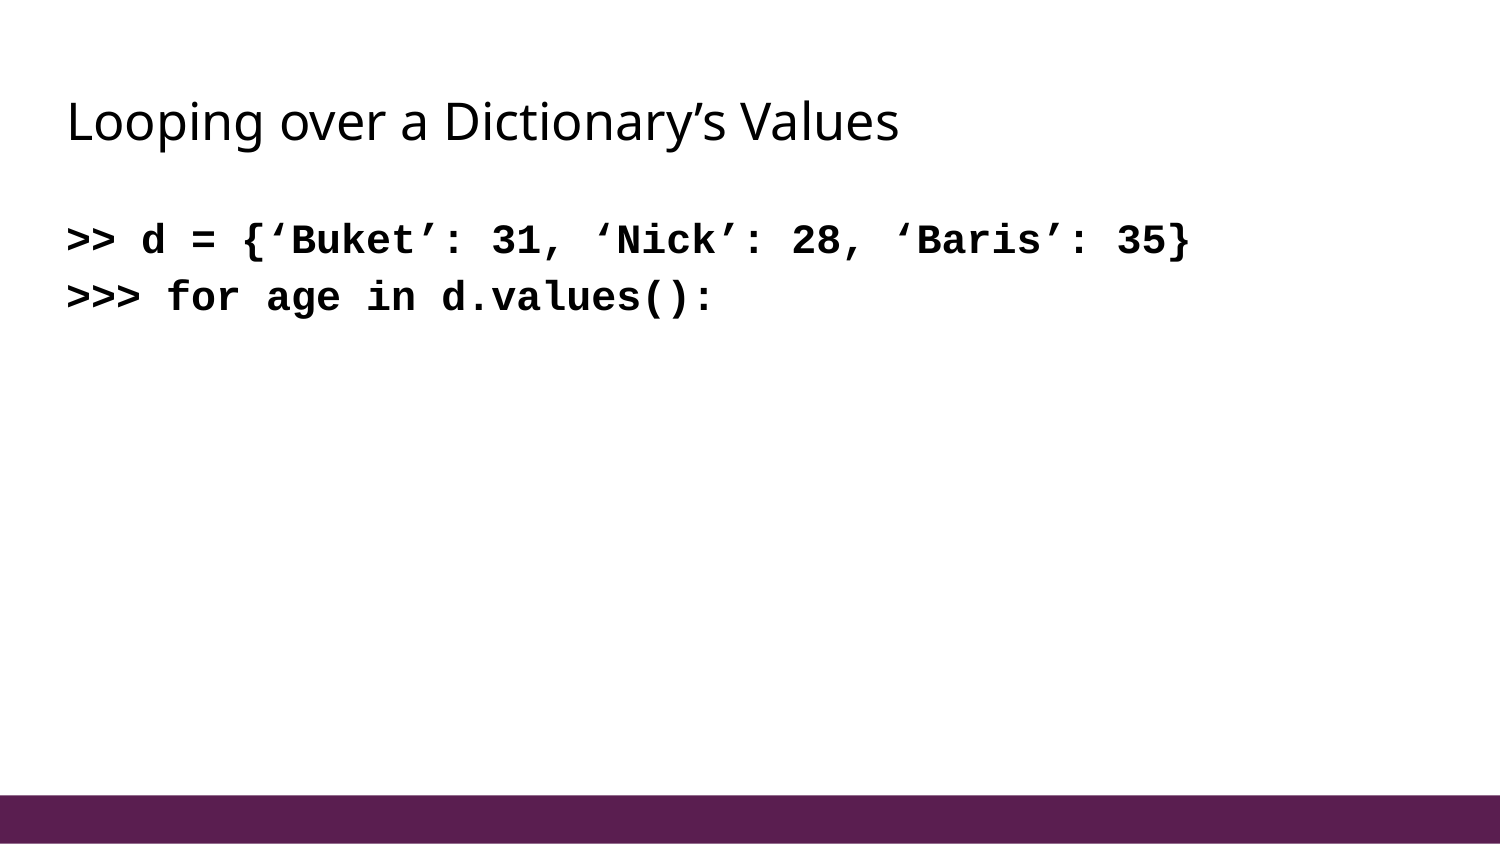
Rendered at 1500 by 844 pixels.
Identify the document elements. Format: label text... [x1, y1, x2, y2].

list >> d = {‘Buket’: 31, ‘Nick’: 28, ‘Baris’: 35} >>> for age in d.values(): [50, 188, 1450, 750]
title Looping over a Dictionary’s Values [50, 72, 1450, 168]
